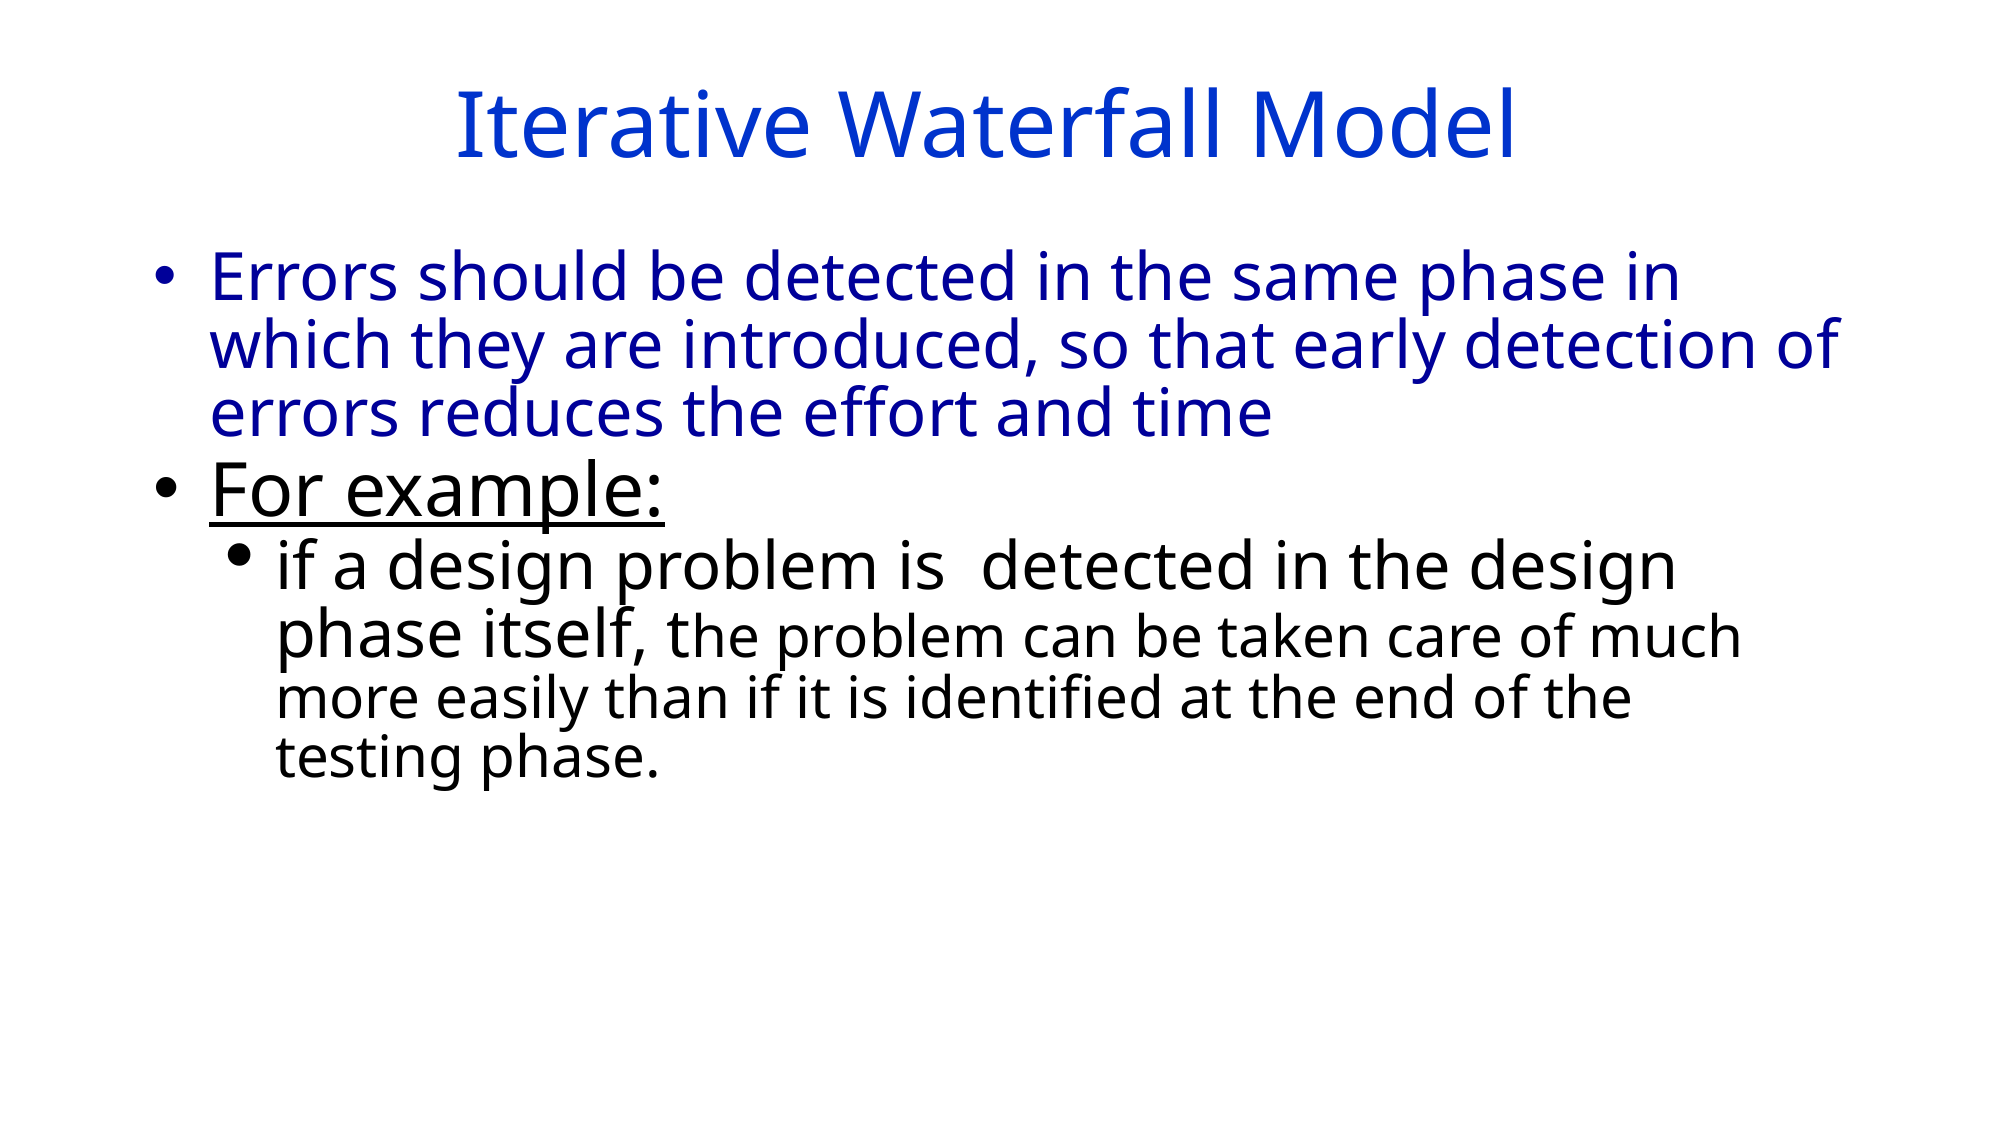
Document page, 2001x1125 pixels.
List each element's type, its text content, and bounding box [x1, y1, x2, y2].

title Iterative Waterfall Model [146, 27, 1853, 214]
list Errors should be detected in the same phase in which they are introduced, so that early detection of errors reduces the effort and time For example: if a design problem is detected in the design phase itself, the problem can be taken care of much more easily than if it is identified at the end of the testing phase. [149, 237, 1850, 922]
